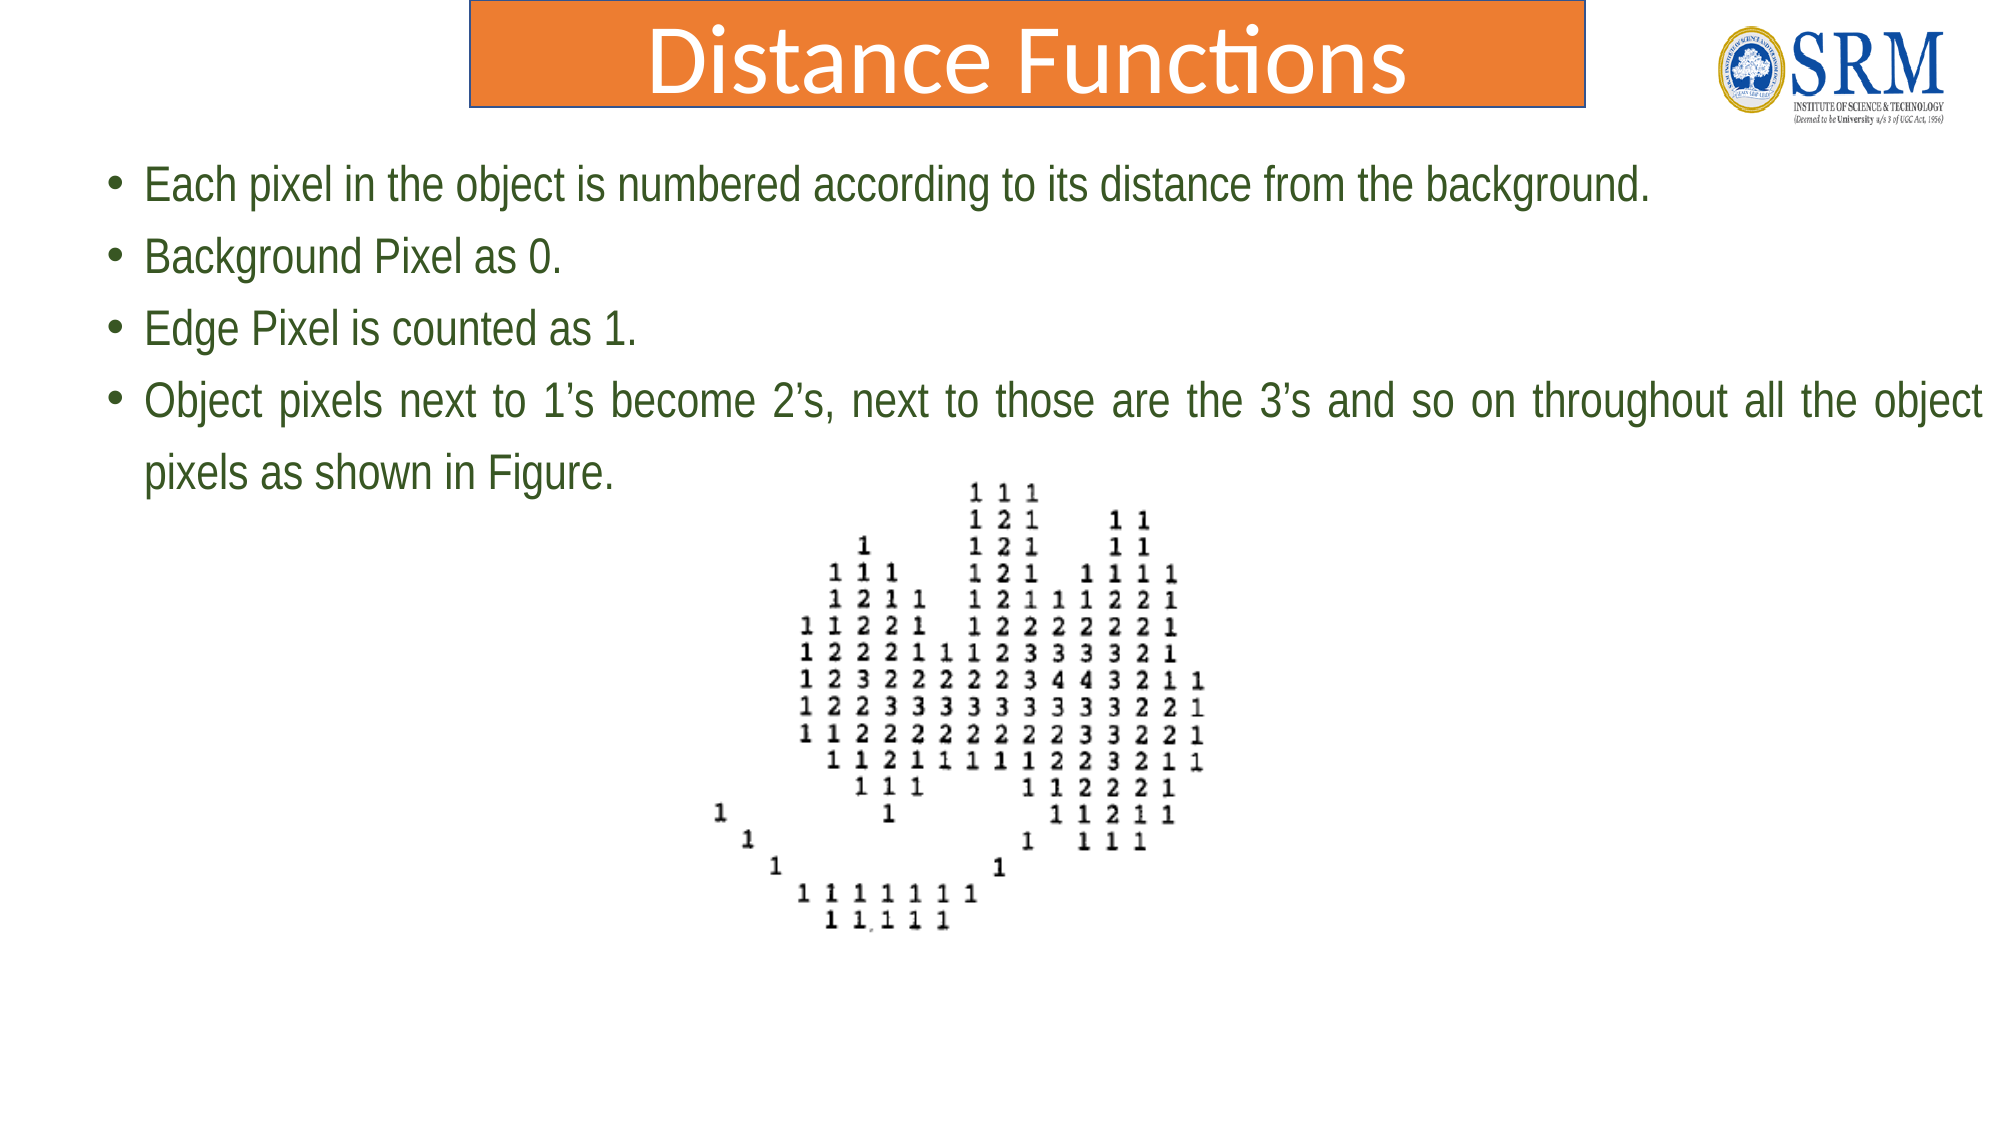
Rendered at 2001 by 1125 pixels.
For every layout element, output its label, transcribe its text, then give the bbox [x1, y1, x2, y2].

picture [658, 463, 1219, 955]
text_box Distance Functions [469, 0, 1586, 108]
list Each pixel in the object is numbered according to its distance from the background. Background Pixel as 0. Edge Pixel is counted as 1. Object pixels next to 1’s become 2’s, next to those are the 3’s and so on throughout all the object pixels as shown in Figure. [16, 107, 2000, 1092]
picture [1717, 18, 1950, 136]
